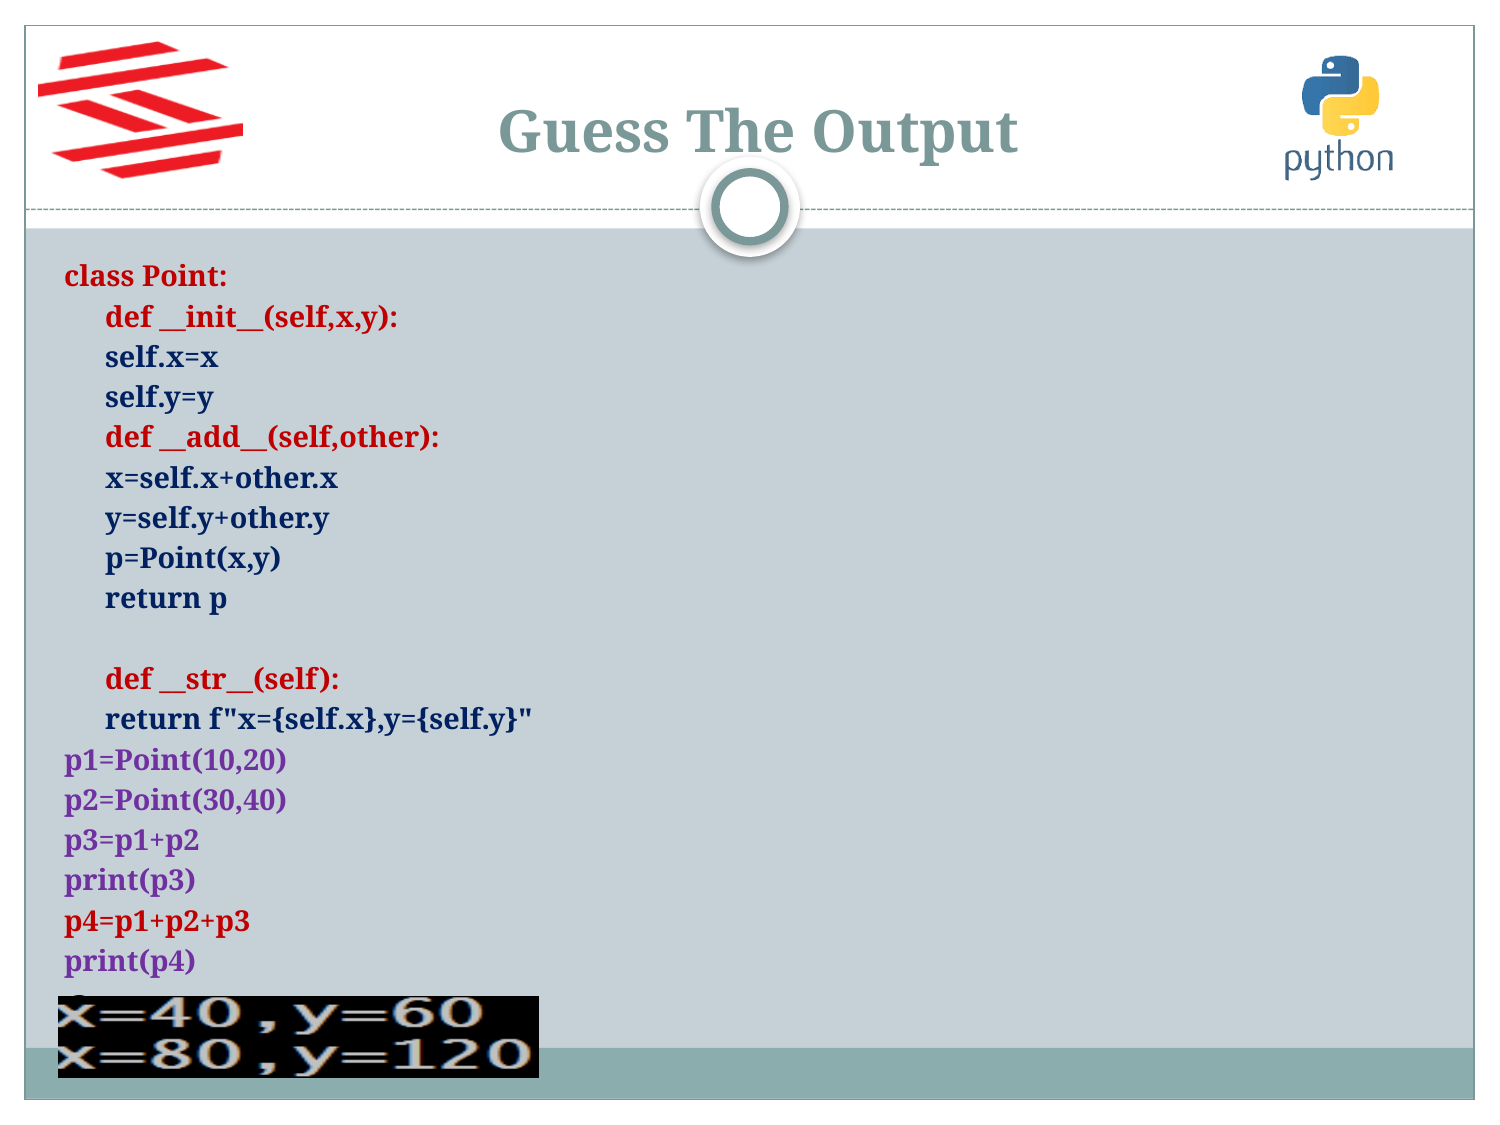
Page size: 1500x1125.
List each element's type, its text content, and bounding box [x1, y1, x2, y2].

title Guess The Output [248, 46, 1459, 172]
picture [1206, 53, 1471, 186]
picture [37, 40, 243, 185]
picture [58, 995, 540, 1079]
list class Point: def __init__(self,x,y): self.x=x self.y=y def __add__(self,other): x=self.x+other.x y=self.y+other.y p=Point(x,y) return p def __str__(self): return f"x={self.x},y={self.y}" p1=Point(10,20) p2=Point(30,40) p3=p1+p2 print(p3) p4=p1+p2+p3 print(p4) Output: [49, 250, 1445, 1047]
